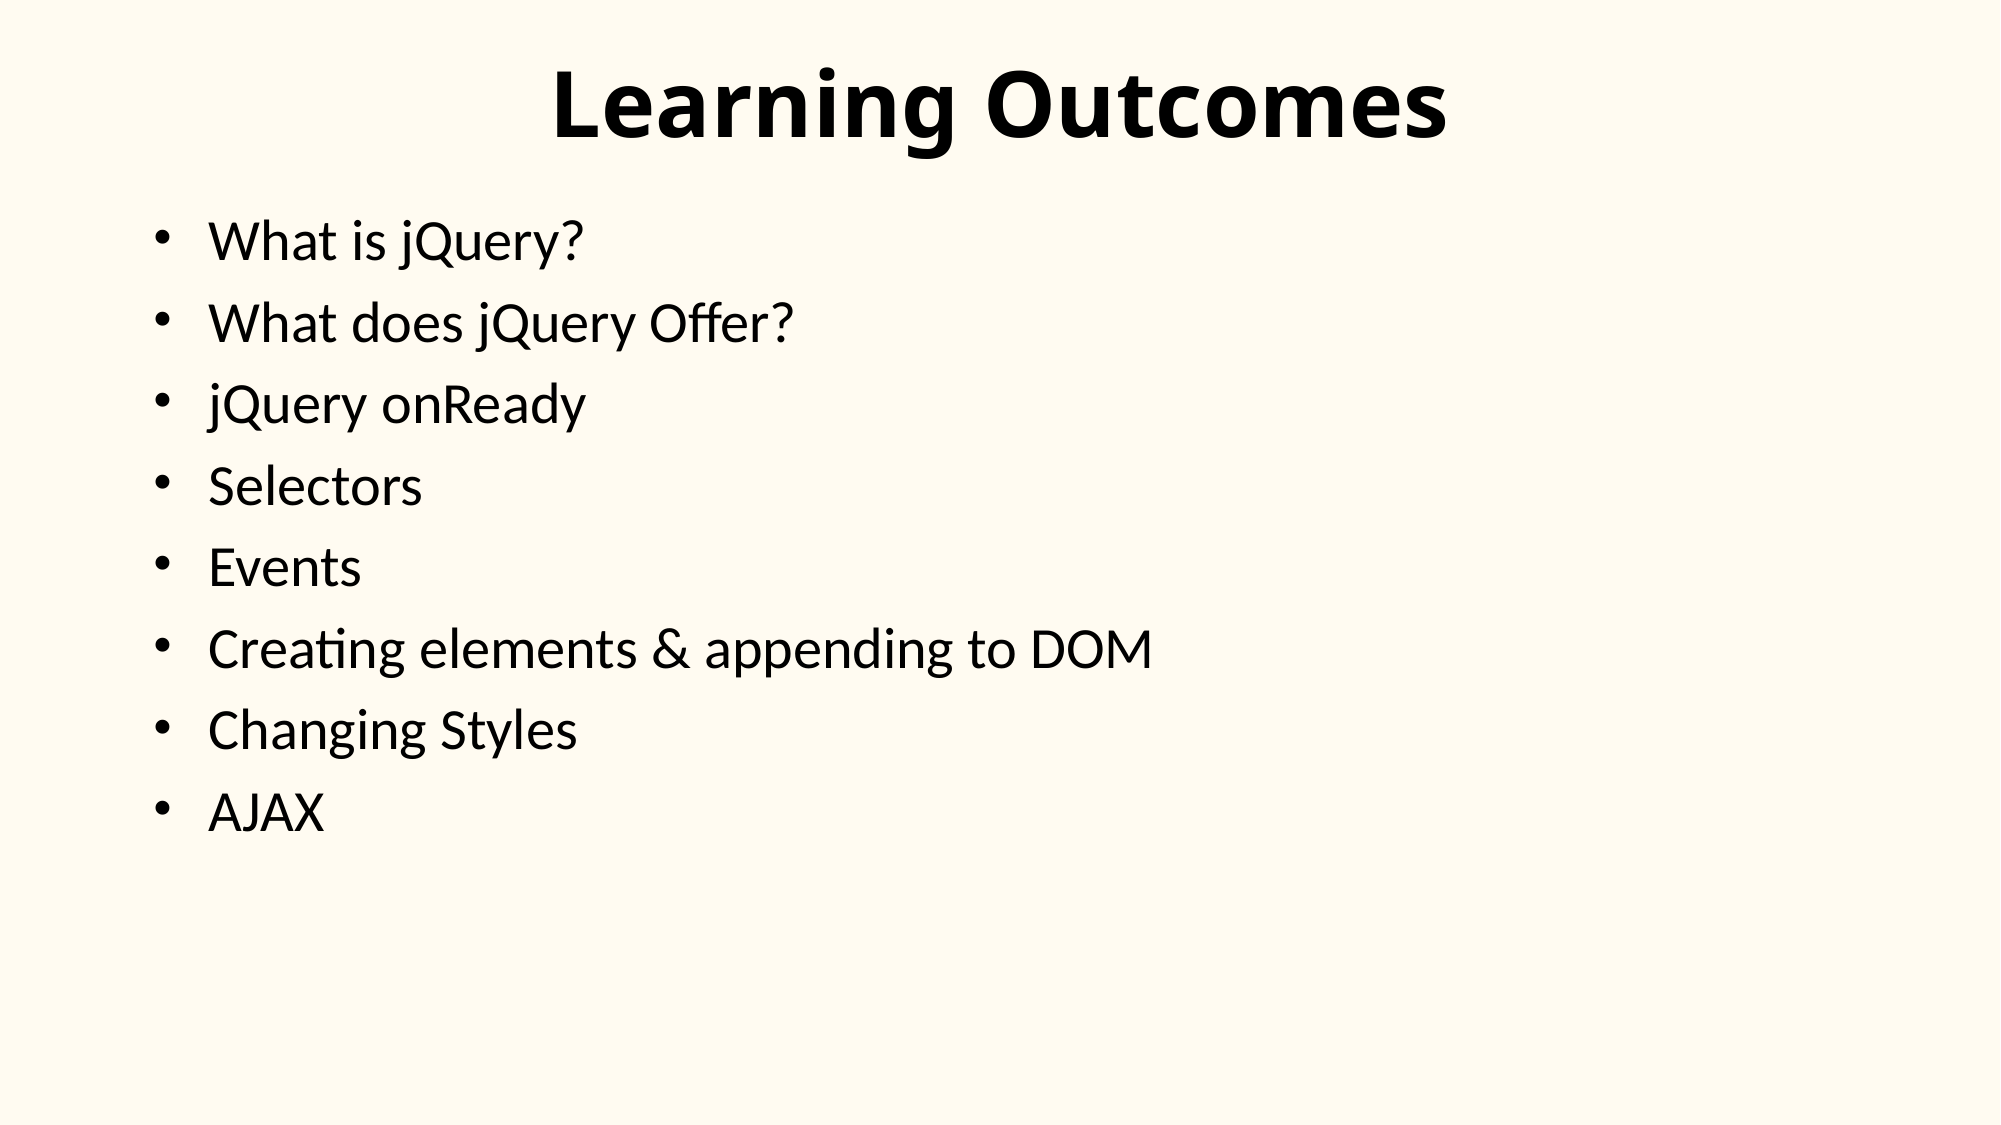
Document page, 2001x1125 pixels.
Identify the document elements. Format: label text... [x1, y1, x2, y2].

list What is jQuery? What does jQuery Offer? jQuery onReady Selectors Events Creating elements & appending to DOM Changing Styles AJAX [137, 194, 1863, 1014]
title Learning Outcomes [0, 20, 2000, 195]
